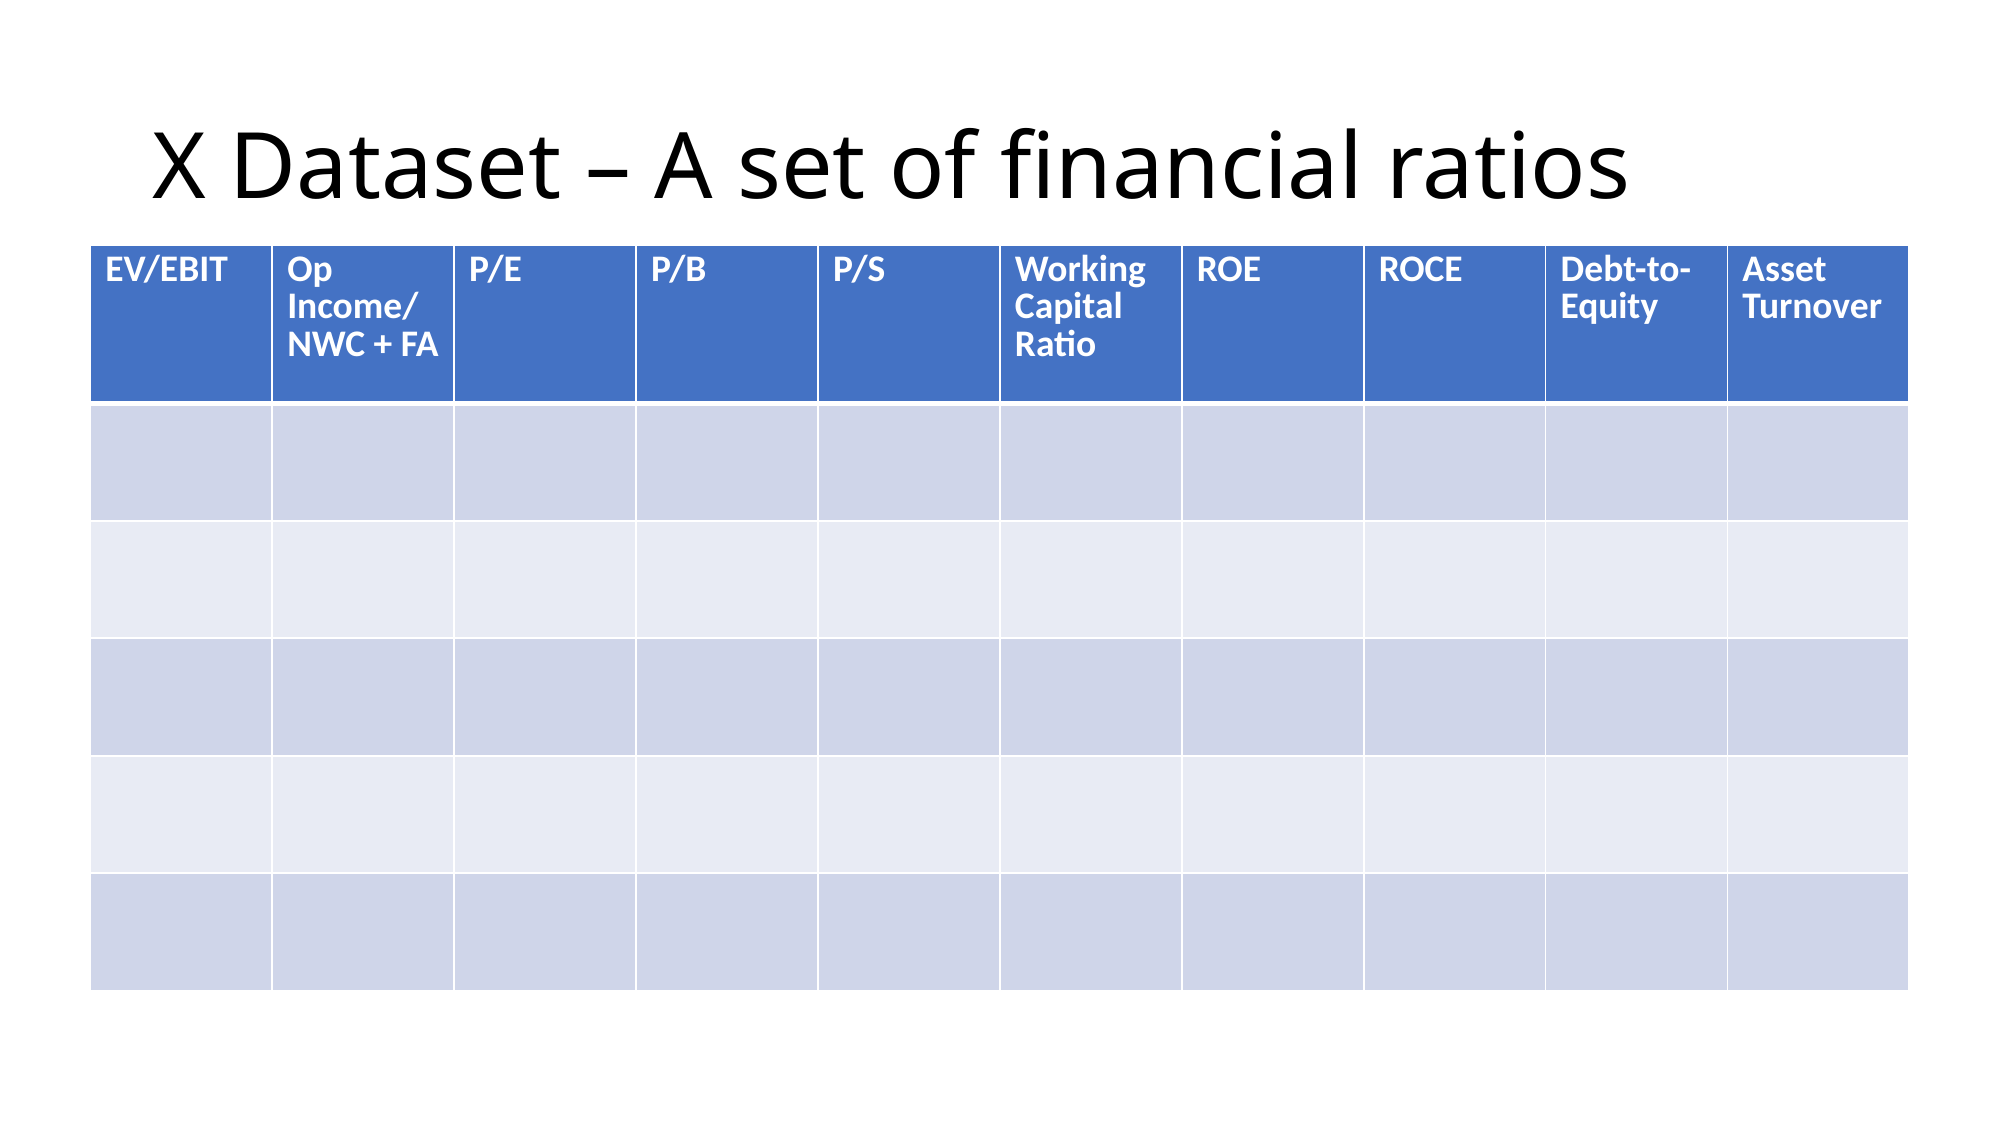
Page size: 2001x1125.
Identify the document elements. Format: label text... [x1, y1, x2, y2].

table_cell [455, 406, 635, 520]
table_cell [1365, 639, 1545, 755]
table_cell [1001, 874, 1181, 990]
table_cell [1183, 522, 1363, 637]
table_cell [819, 406, 999, 520]
table_cell [273, 757, 453, 872]
table_cell [1365, 874, 1545, 990]
table_cell [455, 874, 635, 990]
table_cell [91, 757, 271, 872]
table_cell [1728, 639, 1908, 755]
table_header Debt-to-Equity [1546, 246, 1727, 401]
table_cell [819, 874, 999, 990]
table_header Op Income/ NWC + FA [273, 246, 453, 401]
table_cell [637, 406, 817, 520]
table_cell [455, 757, 635, 872]
table_cell [1183, 757, 1363, 872]
table_cell [819, 639, 999, 755]
table_header EV/EBIT [91, 246, 271, 401]
table_cell [1001, 757, 1181, 872]
table_cell [819, 522, 999, 637]
title X Dataset – A set of financial ratios [137, 59, 1863, 245]
table_cell [1001, 522, 1181, 637]
table_header P/S [819, 246, 999, 401]
table_cell [273, 874, 453, 990]
table_header ROE [1183, 246, 1363, 401]
table_cell [1728, 757, 1908, 872]
table_cell [273, 522, 453, 637]
table_cell [91, 639, 271, 755]
table_cell [1546, 757, 1727, 872]
table_cell [455, 639, 635, 755]
table_cell [1546, 874, 1727, 990]
table_cell [1365, 406, 1545, 520]
table_cell [1728, 522, 1908, 637]
table_cell [455, 522, 635, 637]
table_cell [1365, 522, 1545, 637]
table_header ROCE [1365, 246, 1545, 401]
table_cell [637, 639, 817, 755]
table_cell [1001, 406, 1181, 520]
table_header Asset Turnover [1728, 246, 1908, 401]
table_cell [1546, 639, 1727, 755]
table_cell [1183, 406, 1363, 520]
table_cell [1001, 639, 1181, 755]
table_cell [637, 522, 817, 637]
table_cell [1365, 757, 1545, 872]
table_cell [273, 639, 453, 755]
table_cell [637, 757, 817, 872]
table_cell [1728, 874, 1908, 990]
table_cell [91, 874, 271, 990]
table_cell [637, 874, 817, 990]
table_cell [1183, 874, 1363, 990]
table_cell [1546, 522, 1727, 637]
table_header Working Capital Ratio [1001, 246, 1181, 401]
table_cell [1546, 406, 1727, 520]
table_header P/B [637, 246, 817, 401]
table_cell [91, 522, 271, 637]
table_header P/E [455, 246, 635, 401]
table_cell [91, 406, 271, 520]
table_cell [1183, 639, 1363, 755]
table_cell [273, 406, 453, 520]
table_cell [1728, 406, 1908, 520]
table_cell [819, 757, 999, 872]
